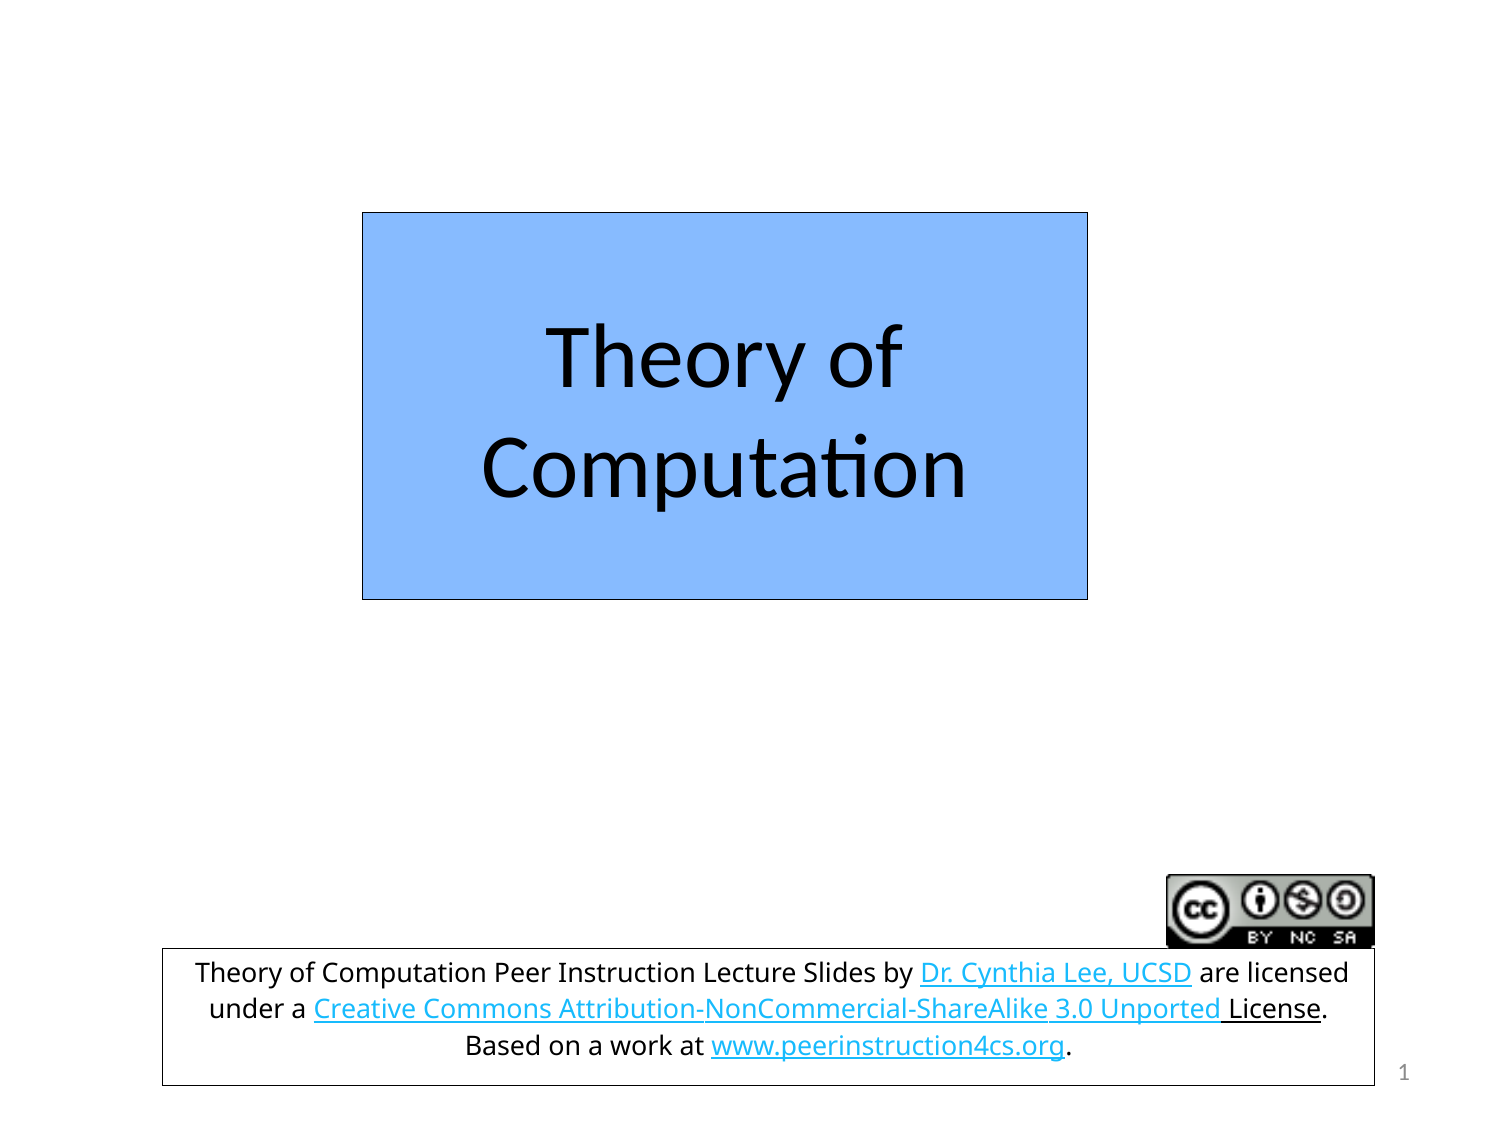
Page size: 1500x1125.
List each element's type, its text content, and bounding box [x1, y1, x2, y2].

title Theory of Computation [362, 212, 1088, 600]
slide_number 1 [1074, 1040, 1425, 1100]
picture [1166, 874, 1376, 949]
text_box Theory of Computation Peer Instruction Lecture Slides by Dr. Cynthia Lee, UCSD are licensed under a Creative Commons Attribution-NonCommercial-ShareAlike 3.0 Unported License. Based on a work at www.peerinstruction4cs.org. [162, 948, 1375, 1086]
